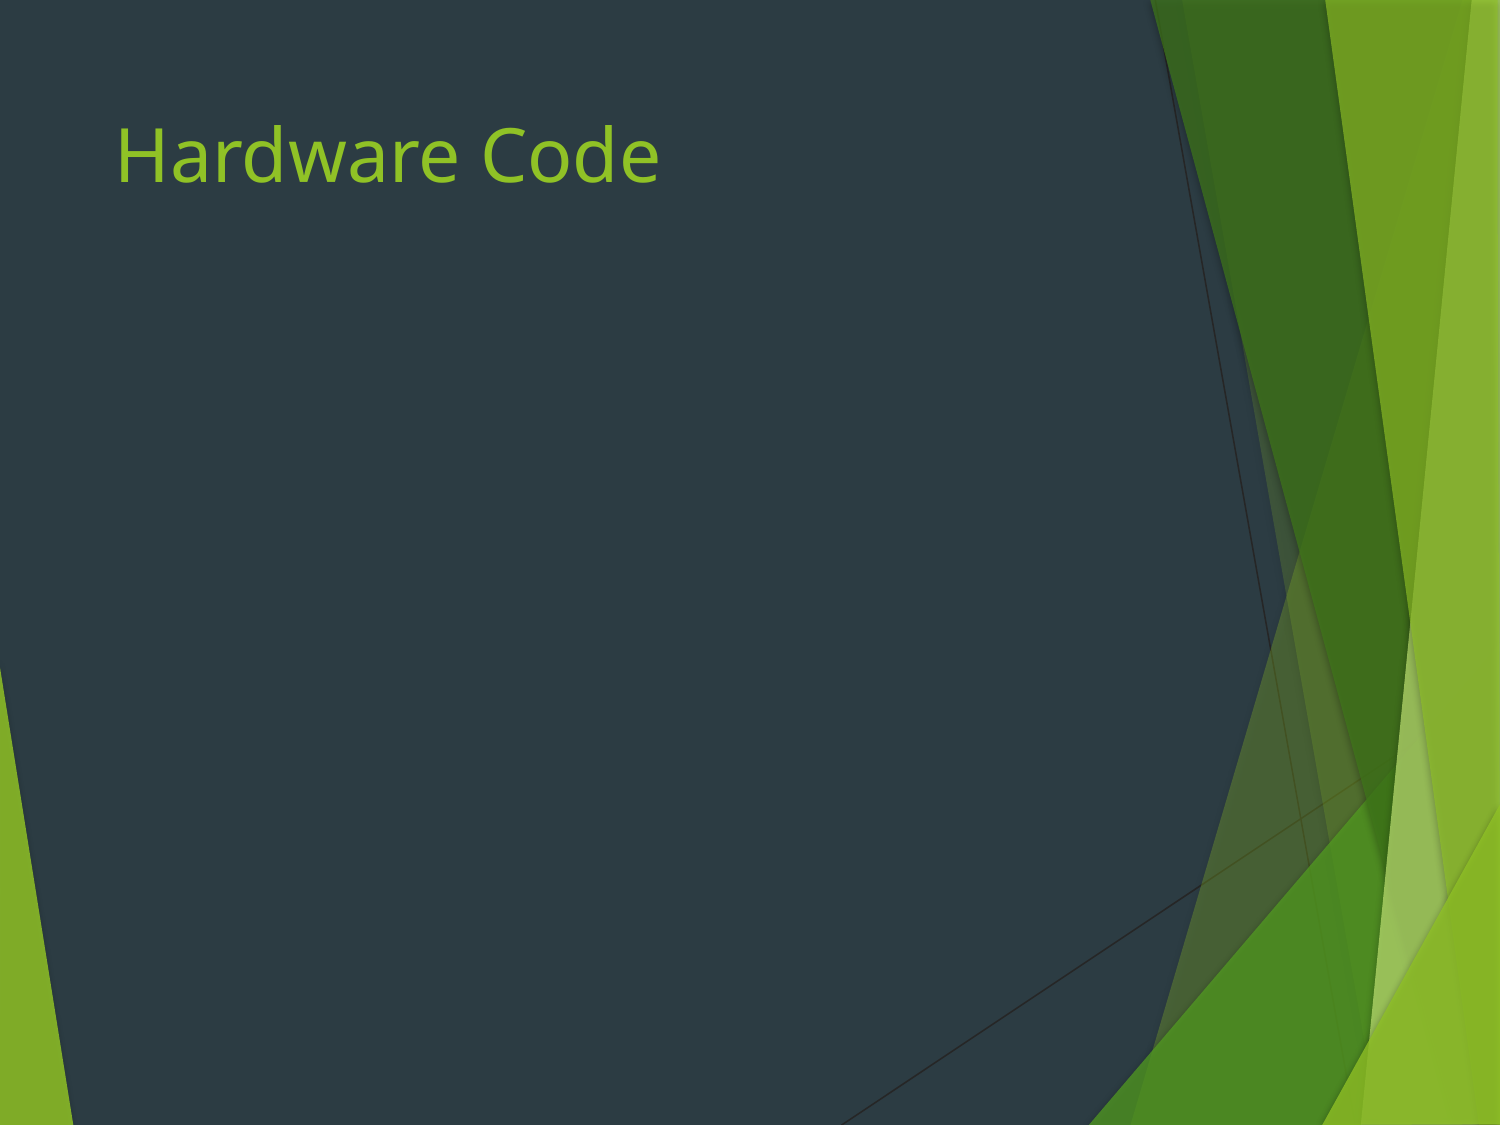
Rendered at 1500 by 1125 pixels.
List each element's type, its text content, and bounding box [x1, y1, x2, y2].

title Hardware Code [99, 99, 1142, 317]
